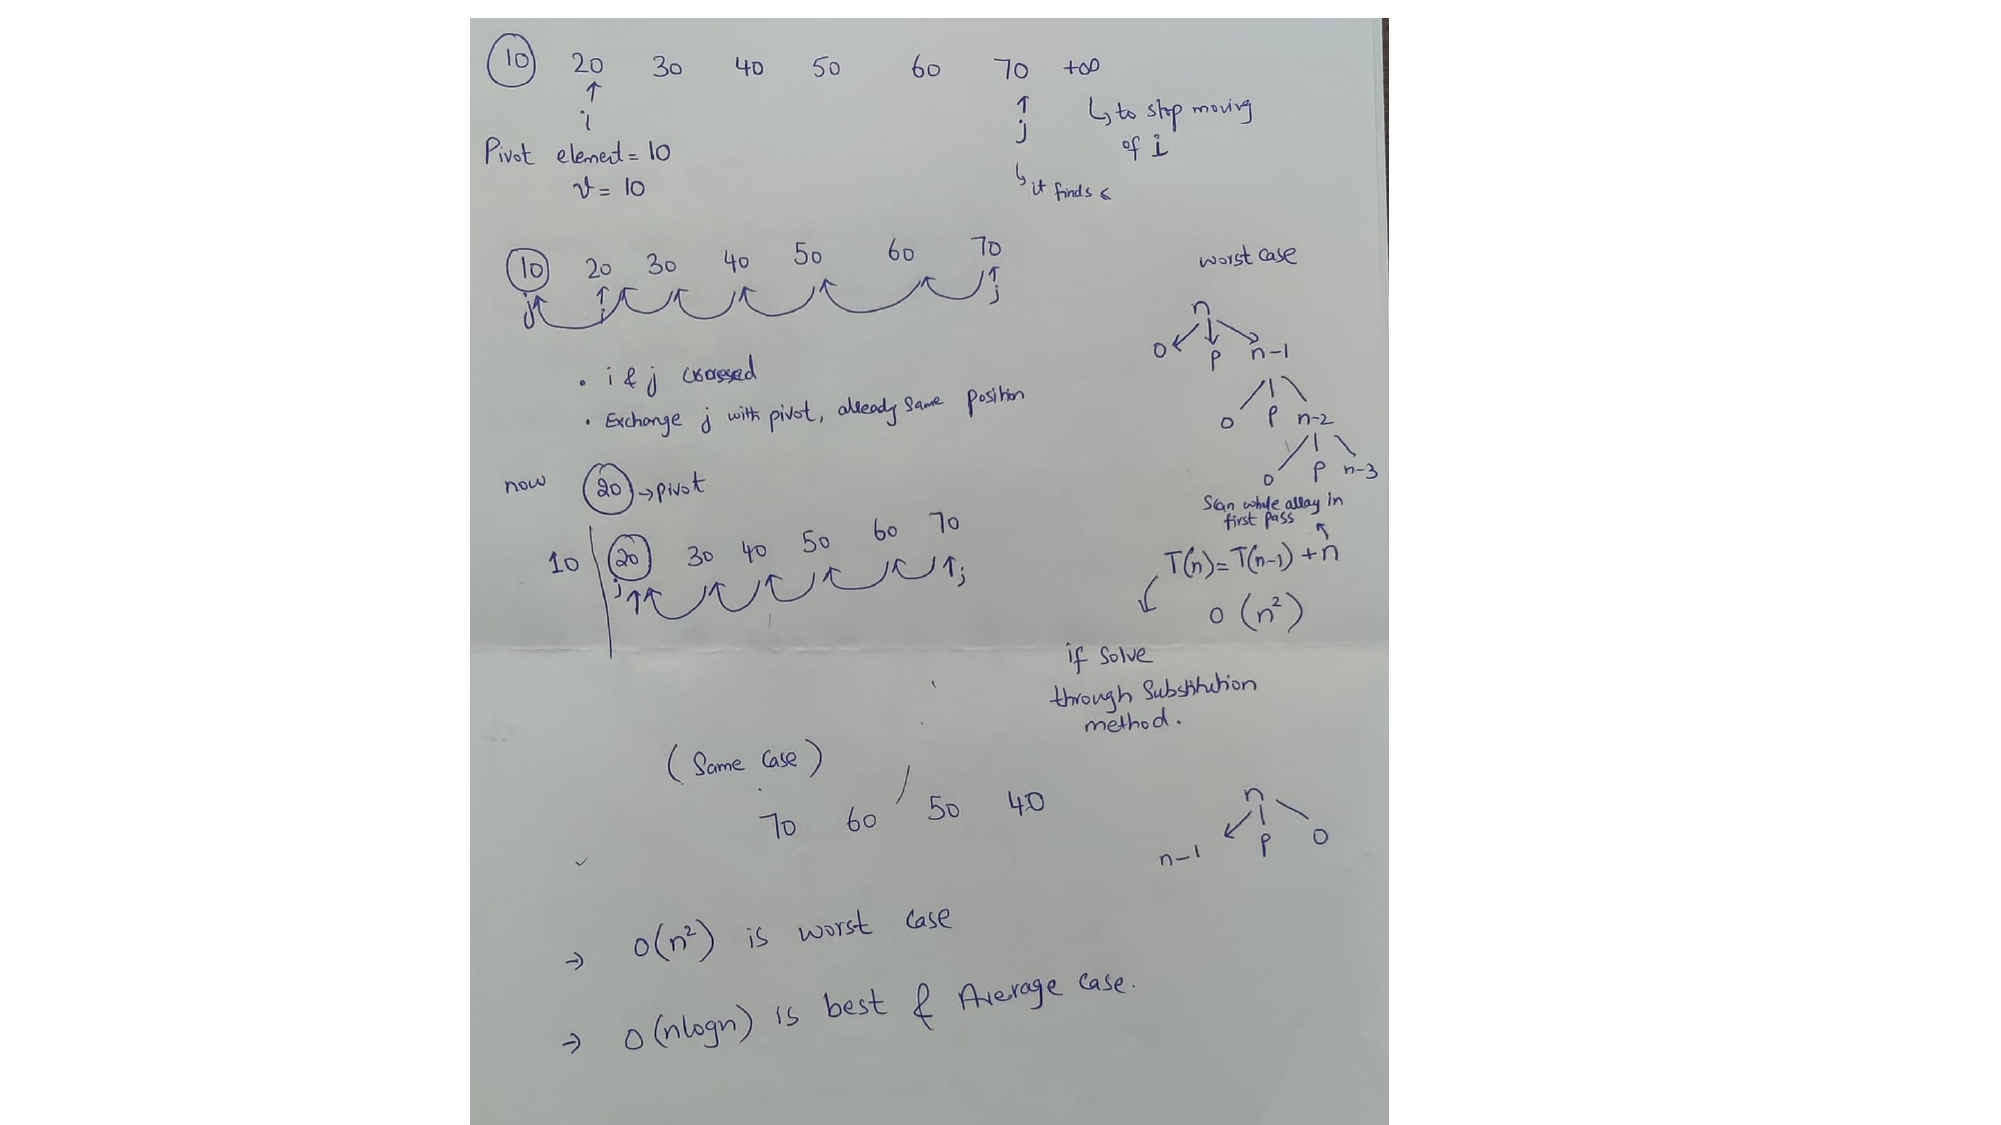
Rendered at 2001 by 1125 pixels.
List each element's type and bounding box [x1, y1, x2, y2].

list [470, 17, 1389, 1125]
